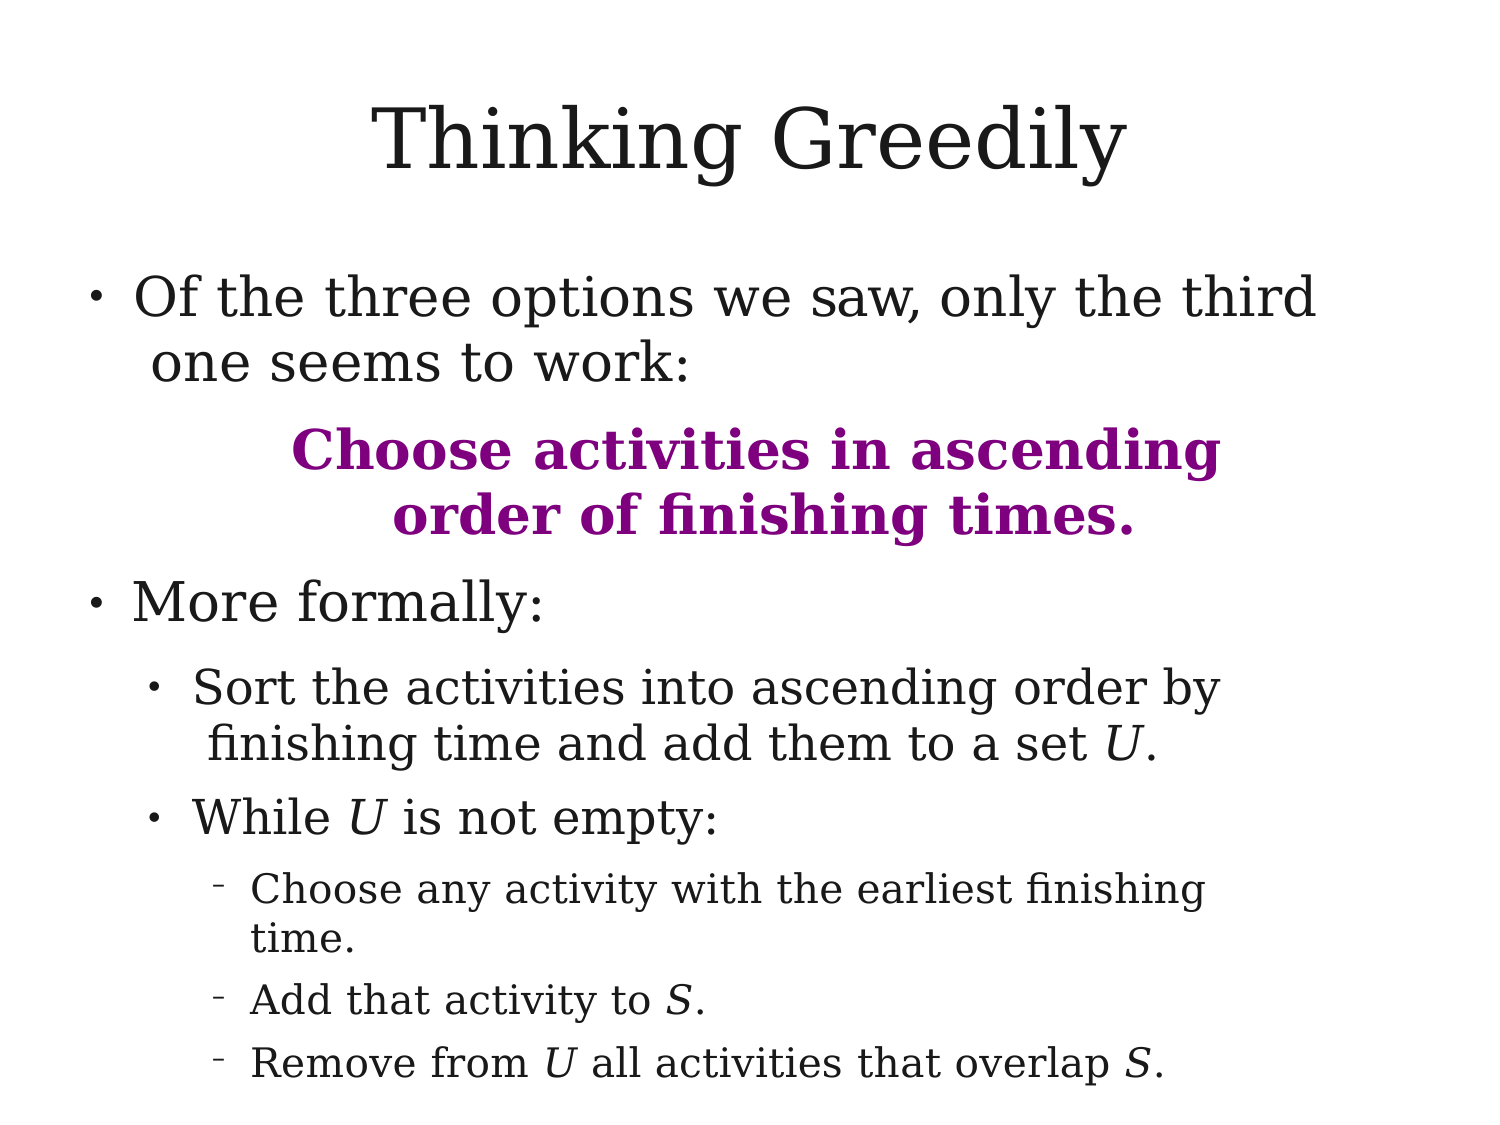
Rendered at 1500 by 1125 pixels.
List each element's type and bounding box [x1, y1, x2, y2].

text_box [87, 583, 111, 614]
text_box [186, 652, 1334, 1086]
title [369, 83, 1130, 257]
text_box [131, 257, 1328, 632]
text_box [146, 801, 167, 829]
text_box [87, 276, 111, 308]
text_box [146, 669, 167, 697]
